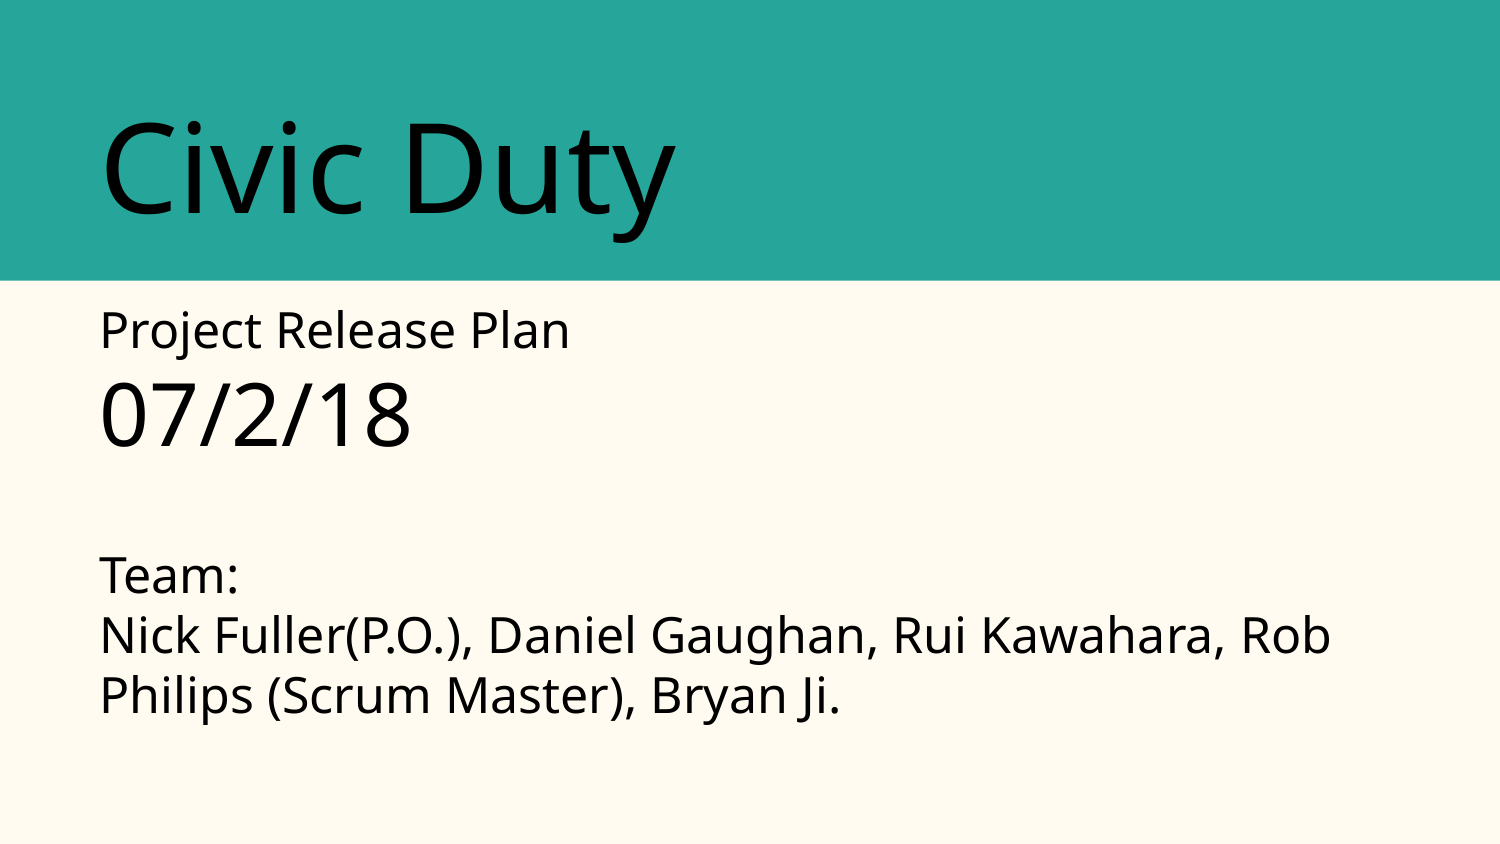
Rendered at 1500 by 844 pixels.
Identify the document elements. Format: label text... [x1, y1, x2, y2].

subtitle Team: Nick Fuller(P.O.), Daniel Gaughan, Rui Kawahara, Rob Philips (Scrum Master), Bryan Ji. [84, 528, 1416, 658]
title Civic Duty Project Release Plan 07/2/18 [84, 229, 1416, 479]
